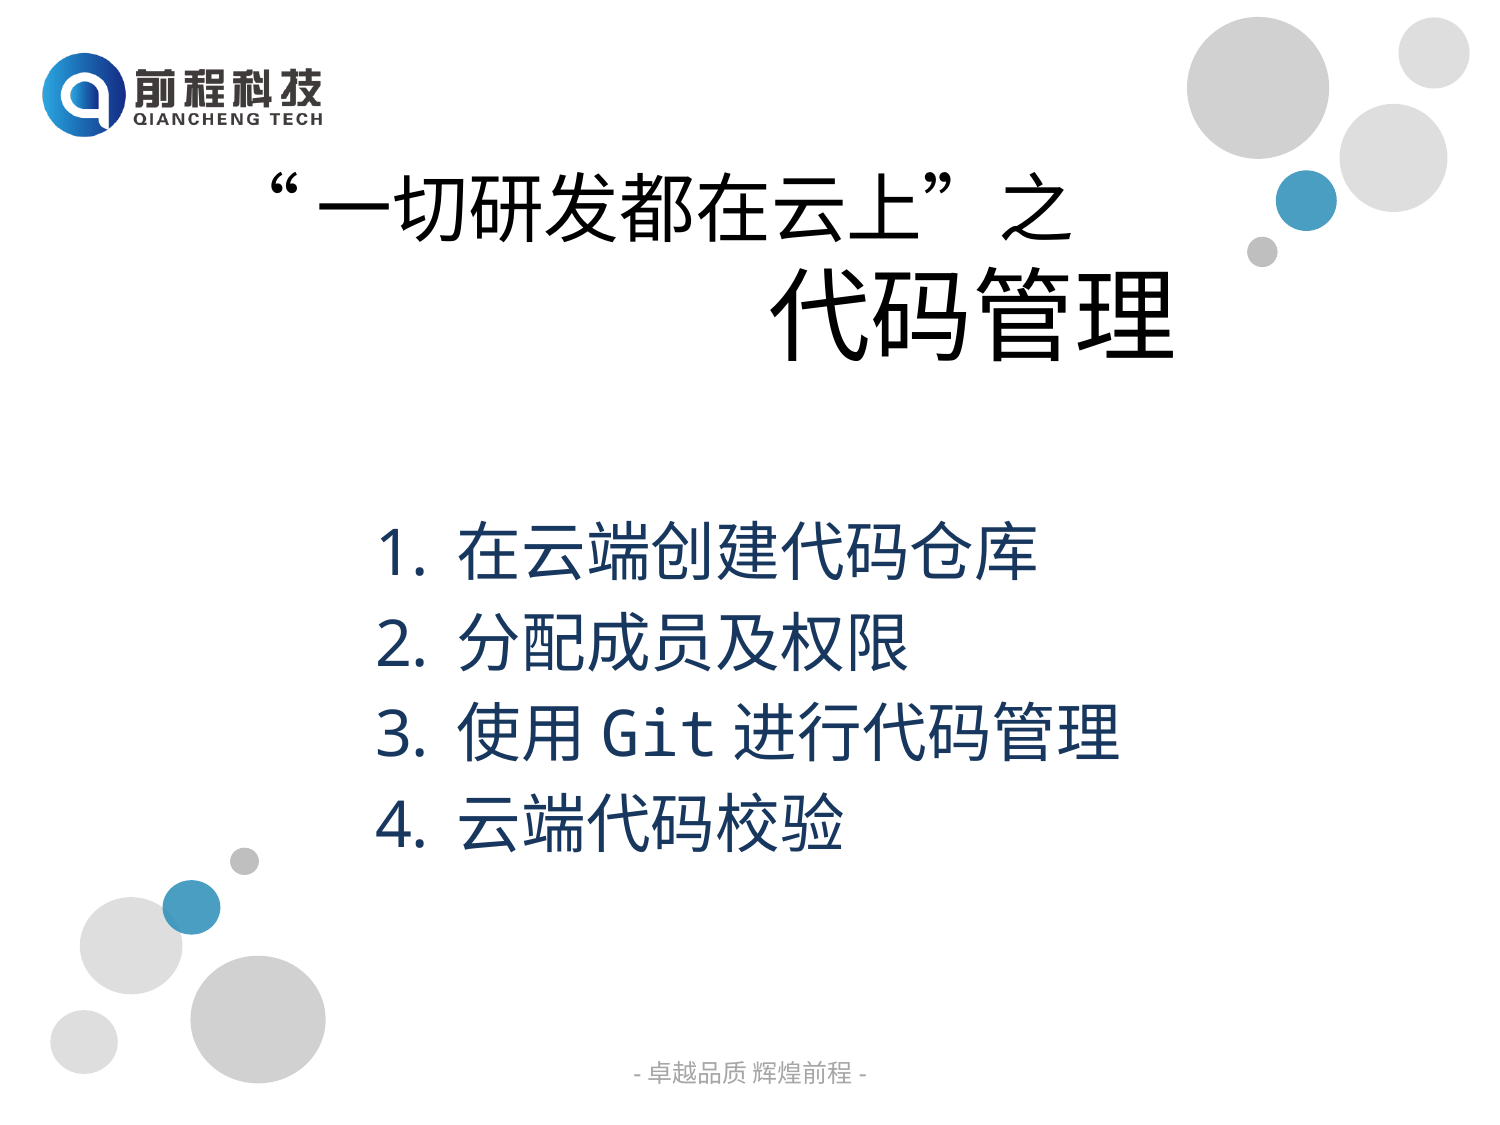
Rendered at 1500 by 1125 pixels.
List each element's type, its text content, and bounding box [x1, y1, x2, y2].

text_box 在云端创建代码仓库 分配成员及权限 使用Git进行代码管理 云端代码校验 [360, 503, 1282, 870]
footer -卓越品质 辉煌前程- [512, 1042, 988, 1103]
picture [17, 30, 342, 156]
title “一切研发都在云上”之 代码管理 [88, 137, 1211, 398]
